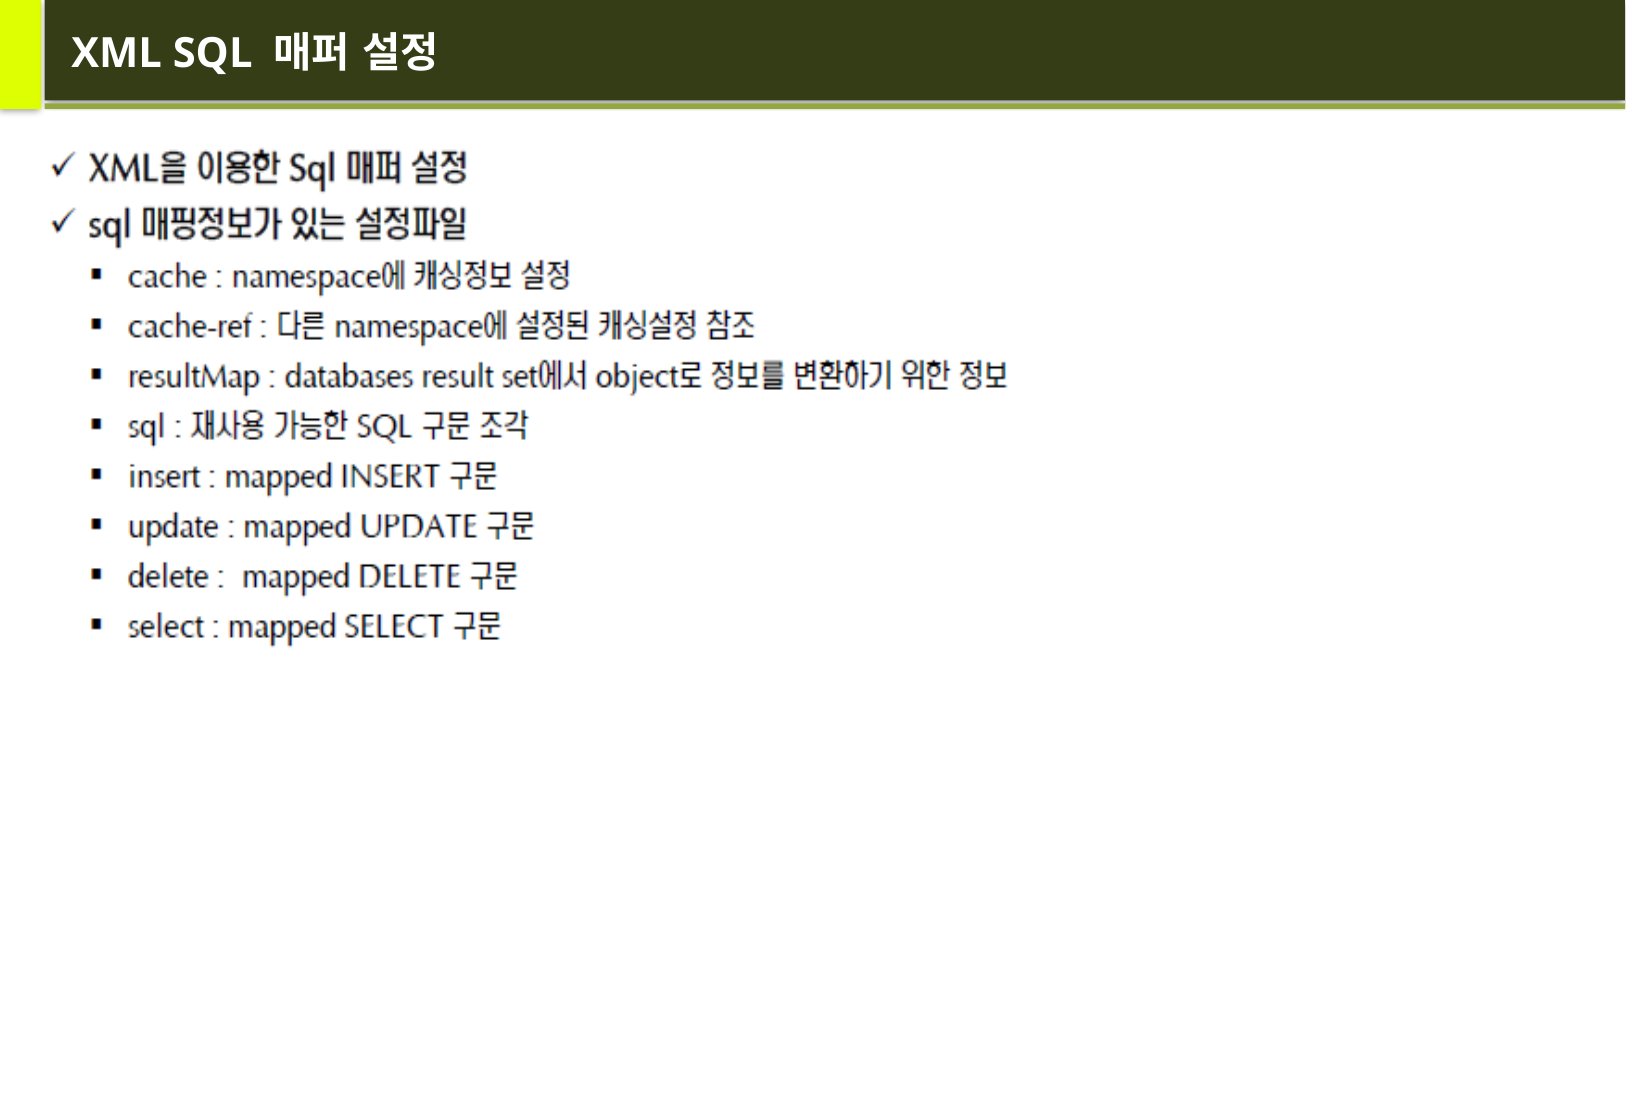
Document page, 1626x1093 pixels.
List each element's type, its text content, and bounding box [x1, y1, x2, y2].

picture [40, 144, 1026, 665]
title XML SQL 매퍼 설정 [56, 0, 1604, 103]
